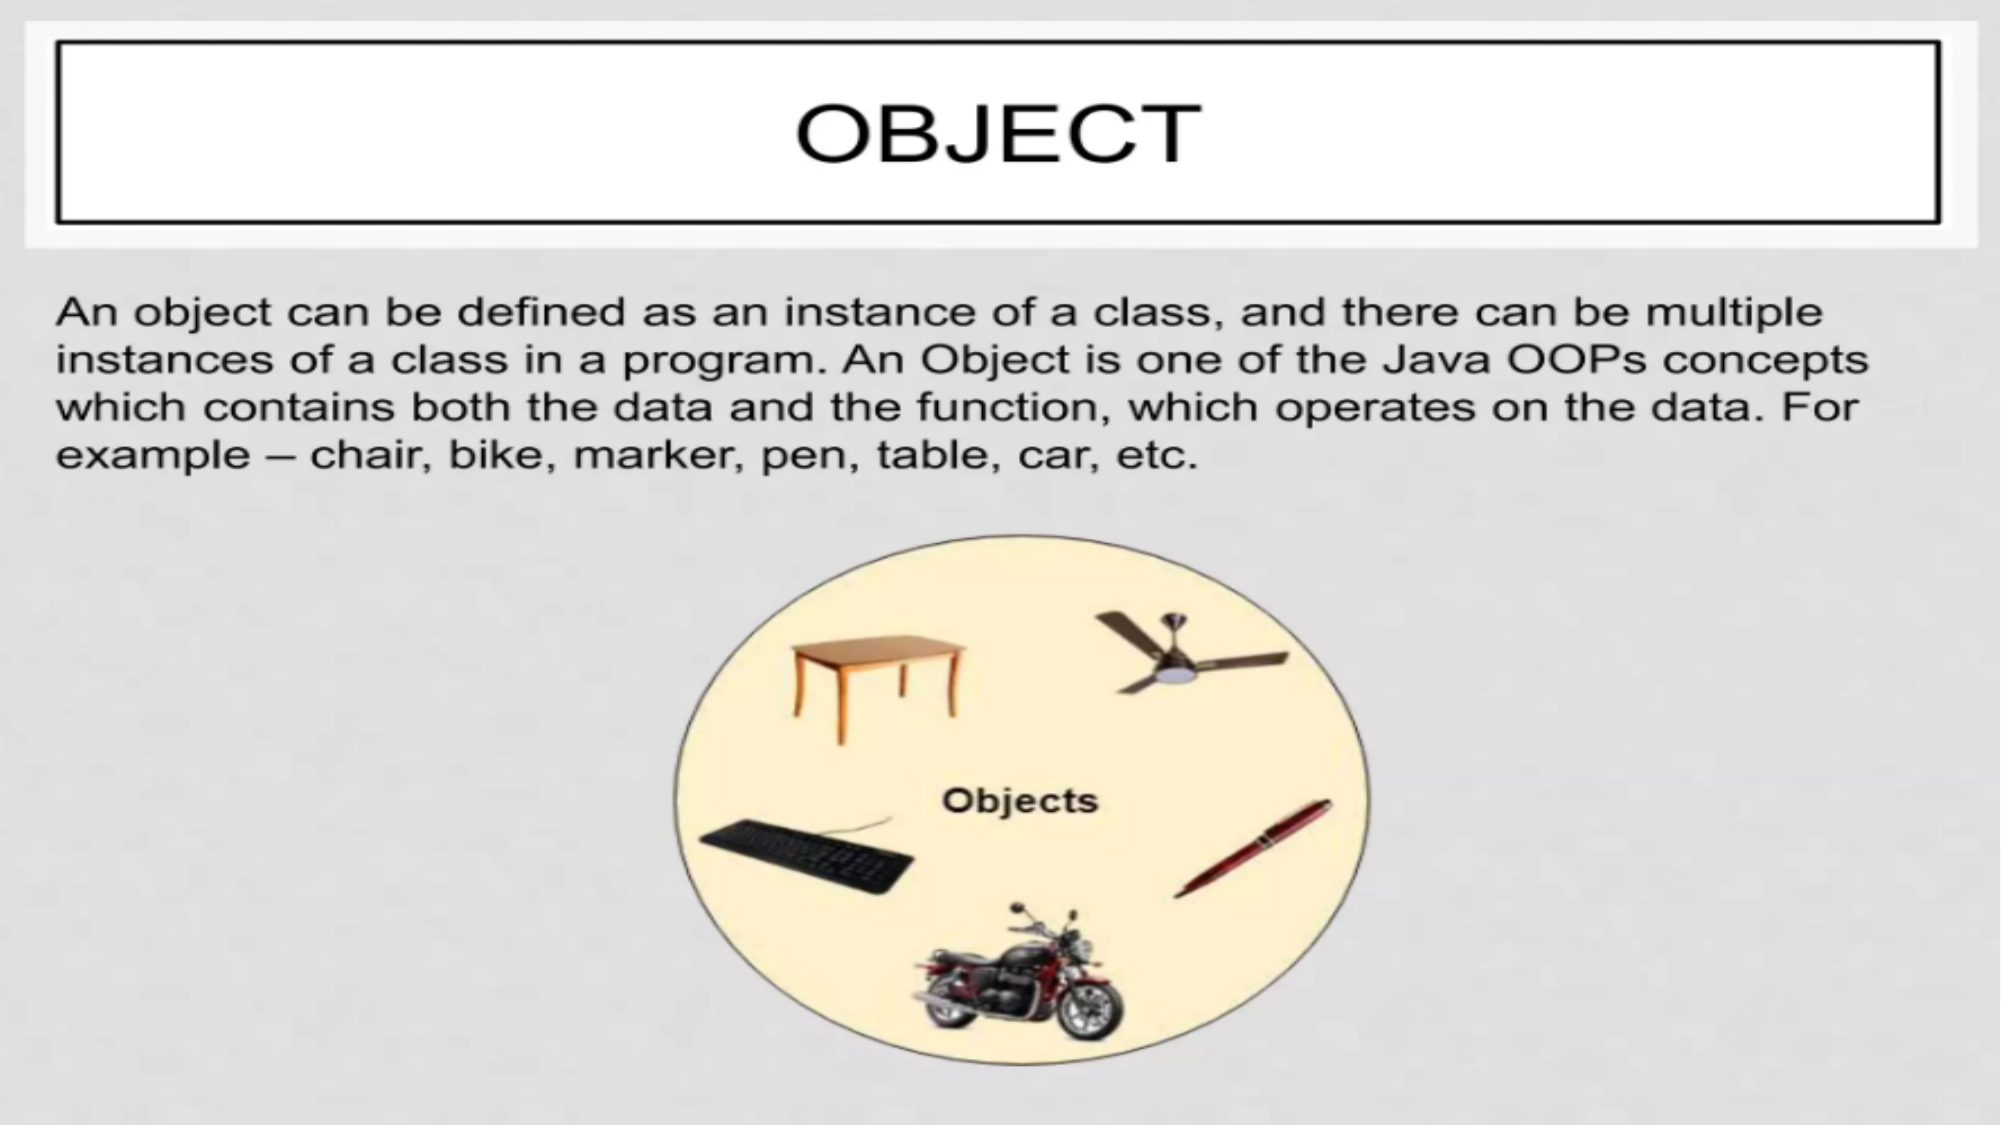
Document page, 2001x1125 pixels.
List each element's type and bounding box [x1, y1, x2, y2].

list [0, 0, 2000, 1125]
